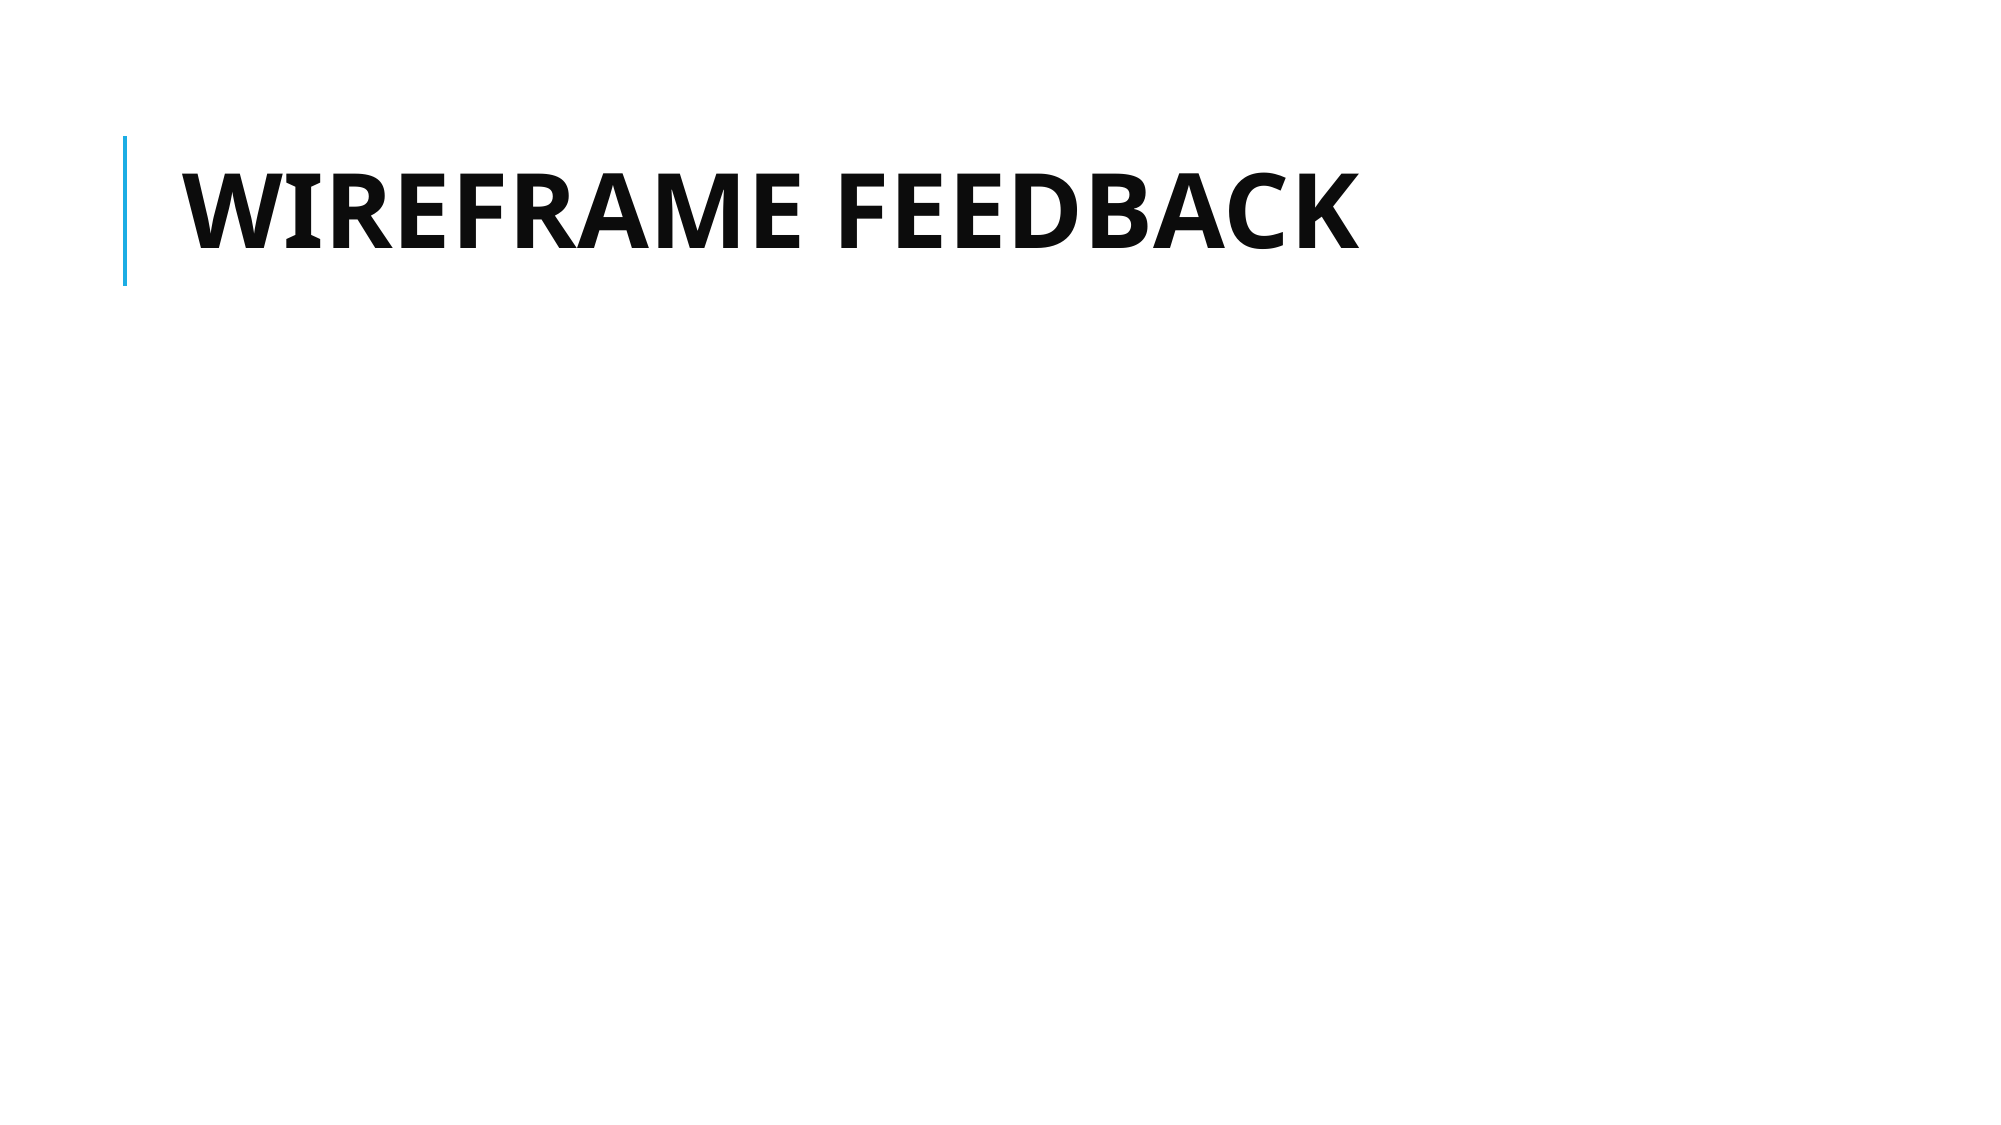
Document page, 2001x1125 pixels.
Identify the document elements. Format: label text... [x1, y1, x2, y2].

title WIREFRAME FEEDBACK [168, 96, 1763, 342]
